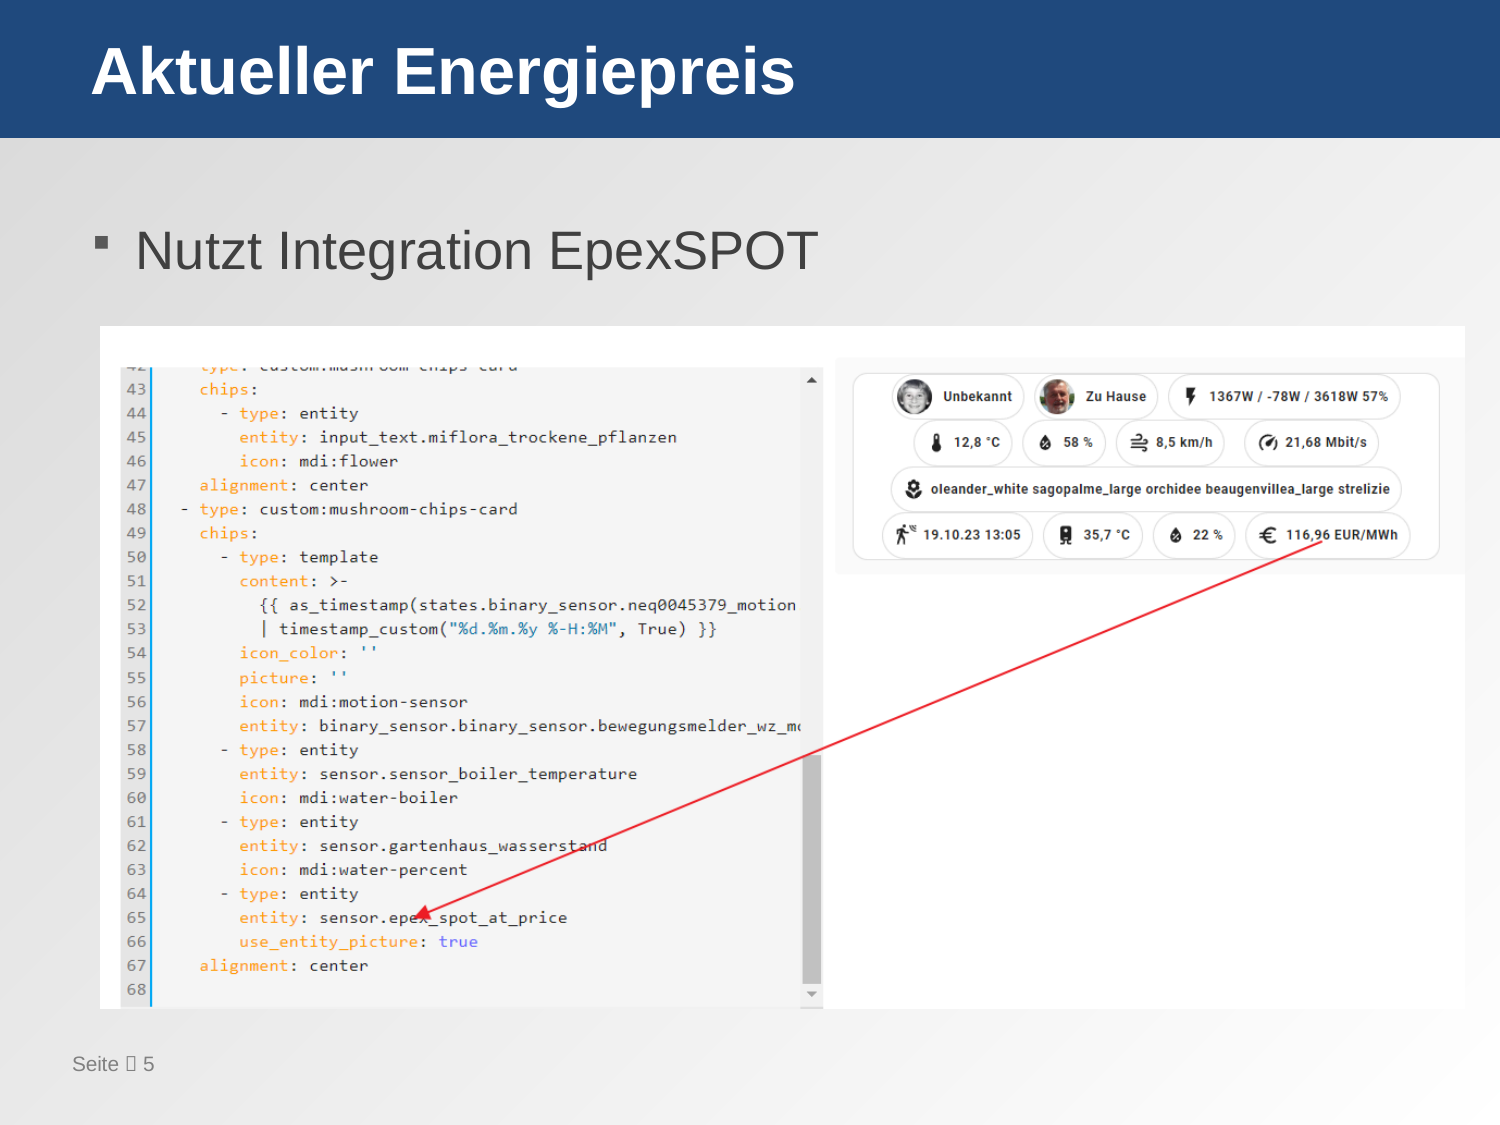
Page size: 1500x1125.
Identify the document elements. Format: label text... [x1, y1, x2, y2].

picture [100, 325, 1466, 1009]
list Nutzt Integration EpexSPOT [76, 208, 1424, 964]
title Aktueller Energiepreis [75, 20, 1425, 208]
